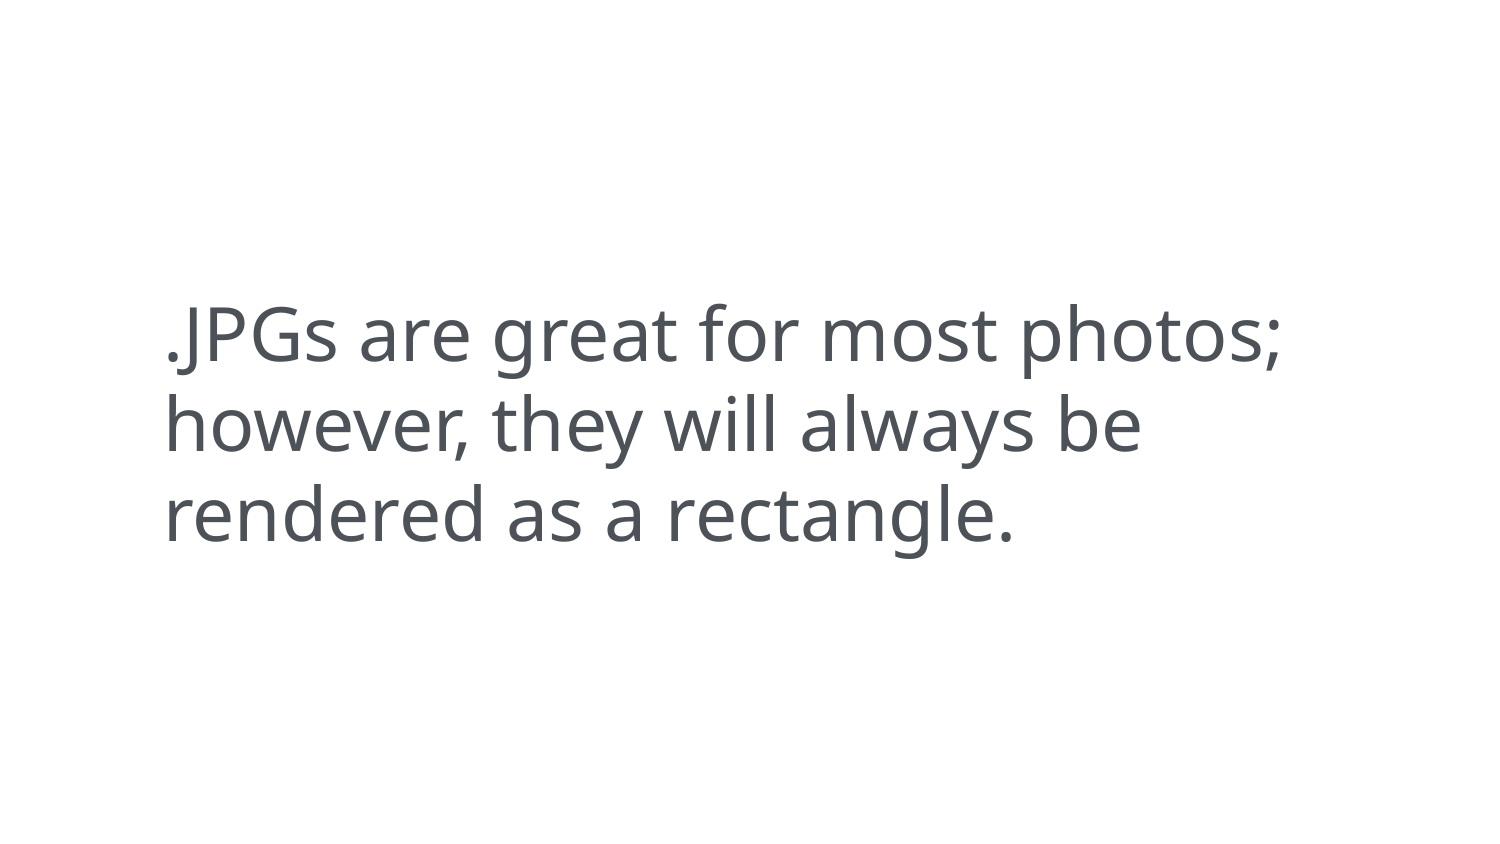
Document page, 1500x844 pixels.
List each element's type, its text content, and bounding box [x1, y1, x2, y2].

text_box .JPGs are great for most photos; however, they will always be rendered as a rectangle. [148, 190, 1352, 654]
